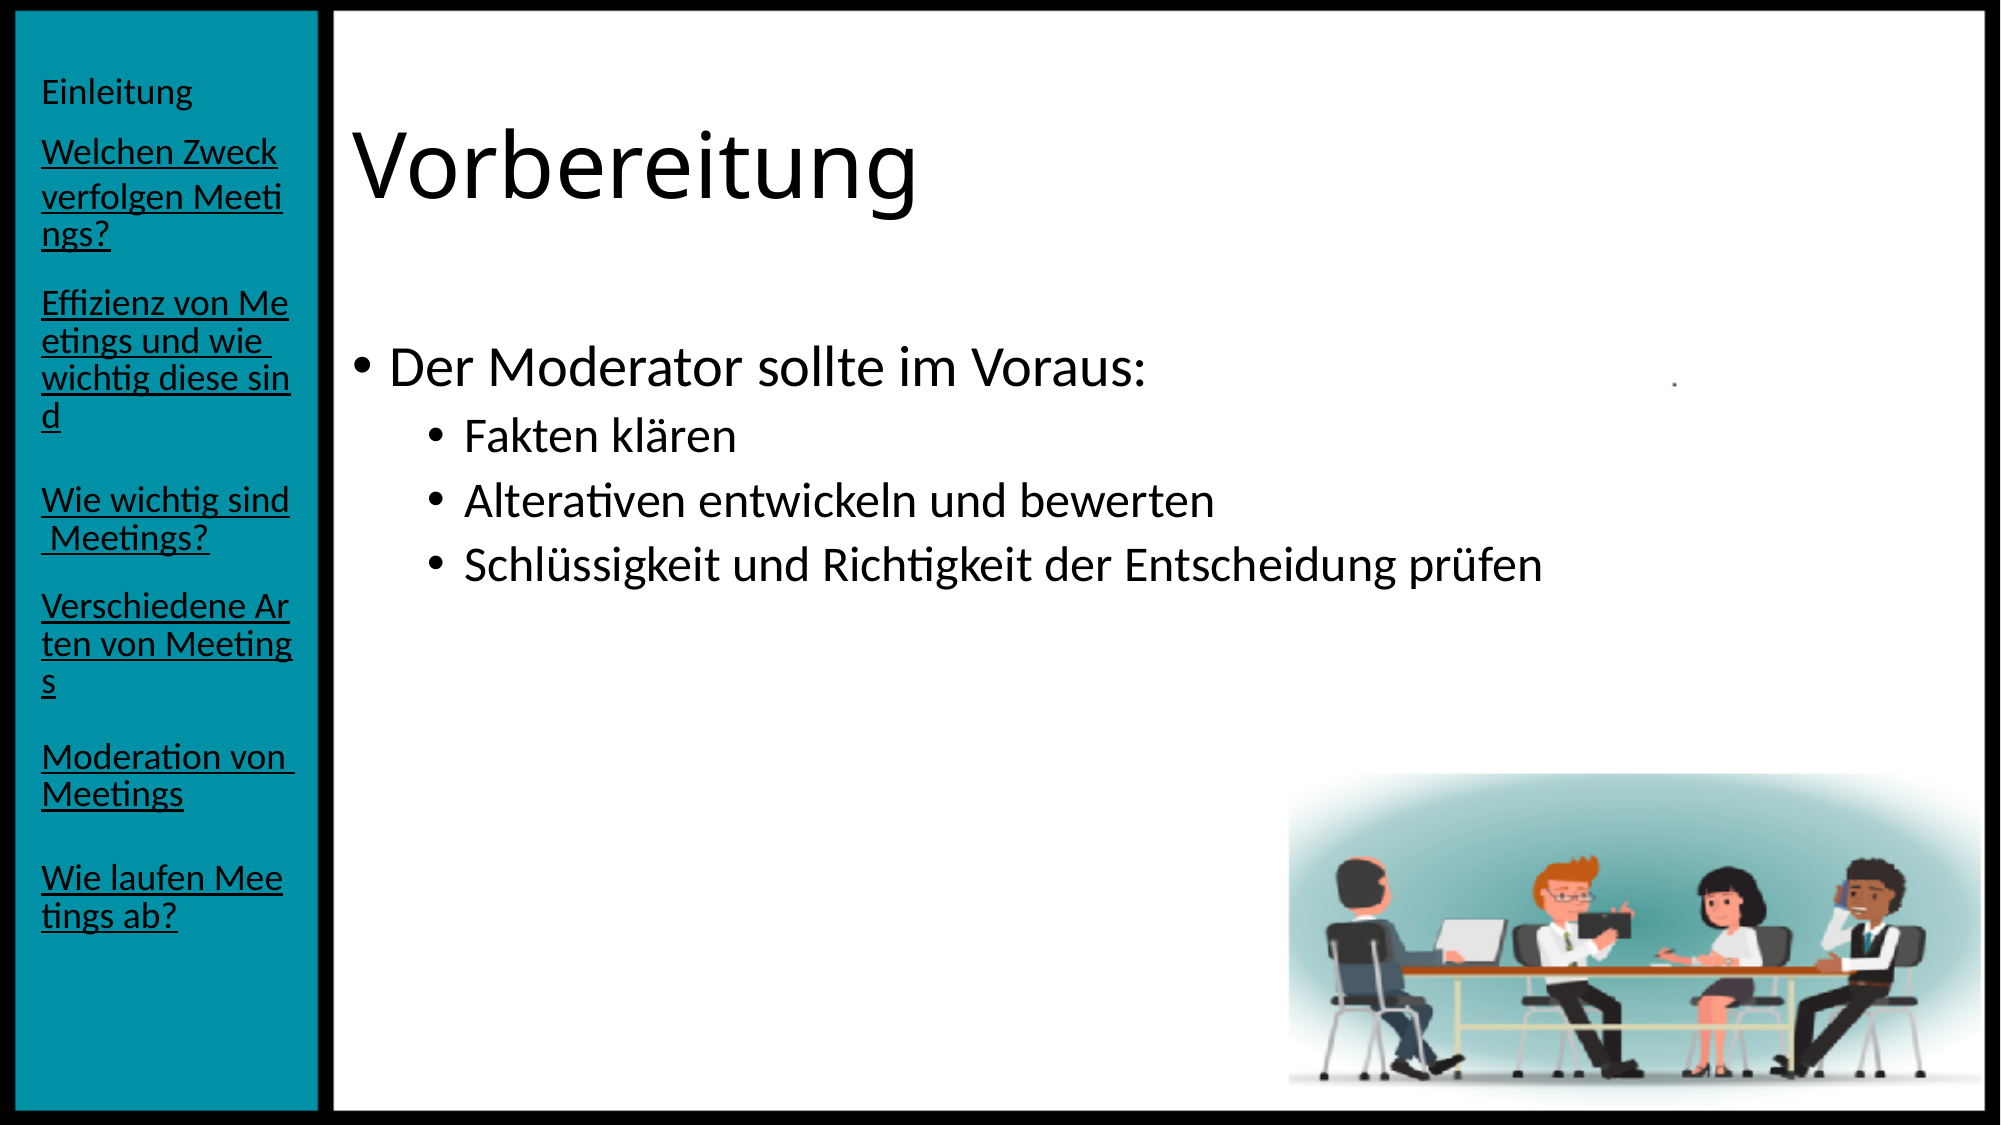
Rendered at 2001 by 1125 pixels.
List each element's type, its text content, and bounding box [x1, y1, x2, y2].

list Der Moderator sollte im Voraus: Fakten klären Alterativen entwickeln und bewerten Schlüssigkeit und Richtigkeit der Entscheidung prüfen [337, 328, 1863, 1043]
picture [0, 0, 2001, 1125]
title Vorbereitung [337, 59, 1863, 278]
